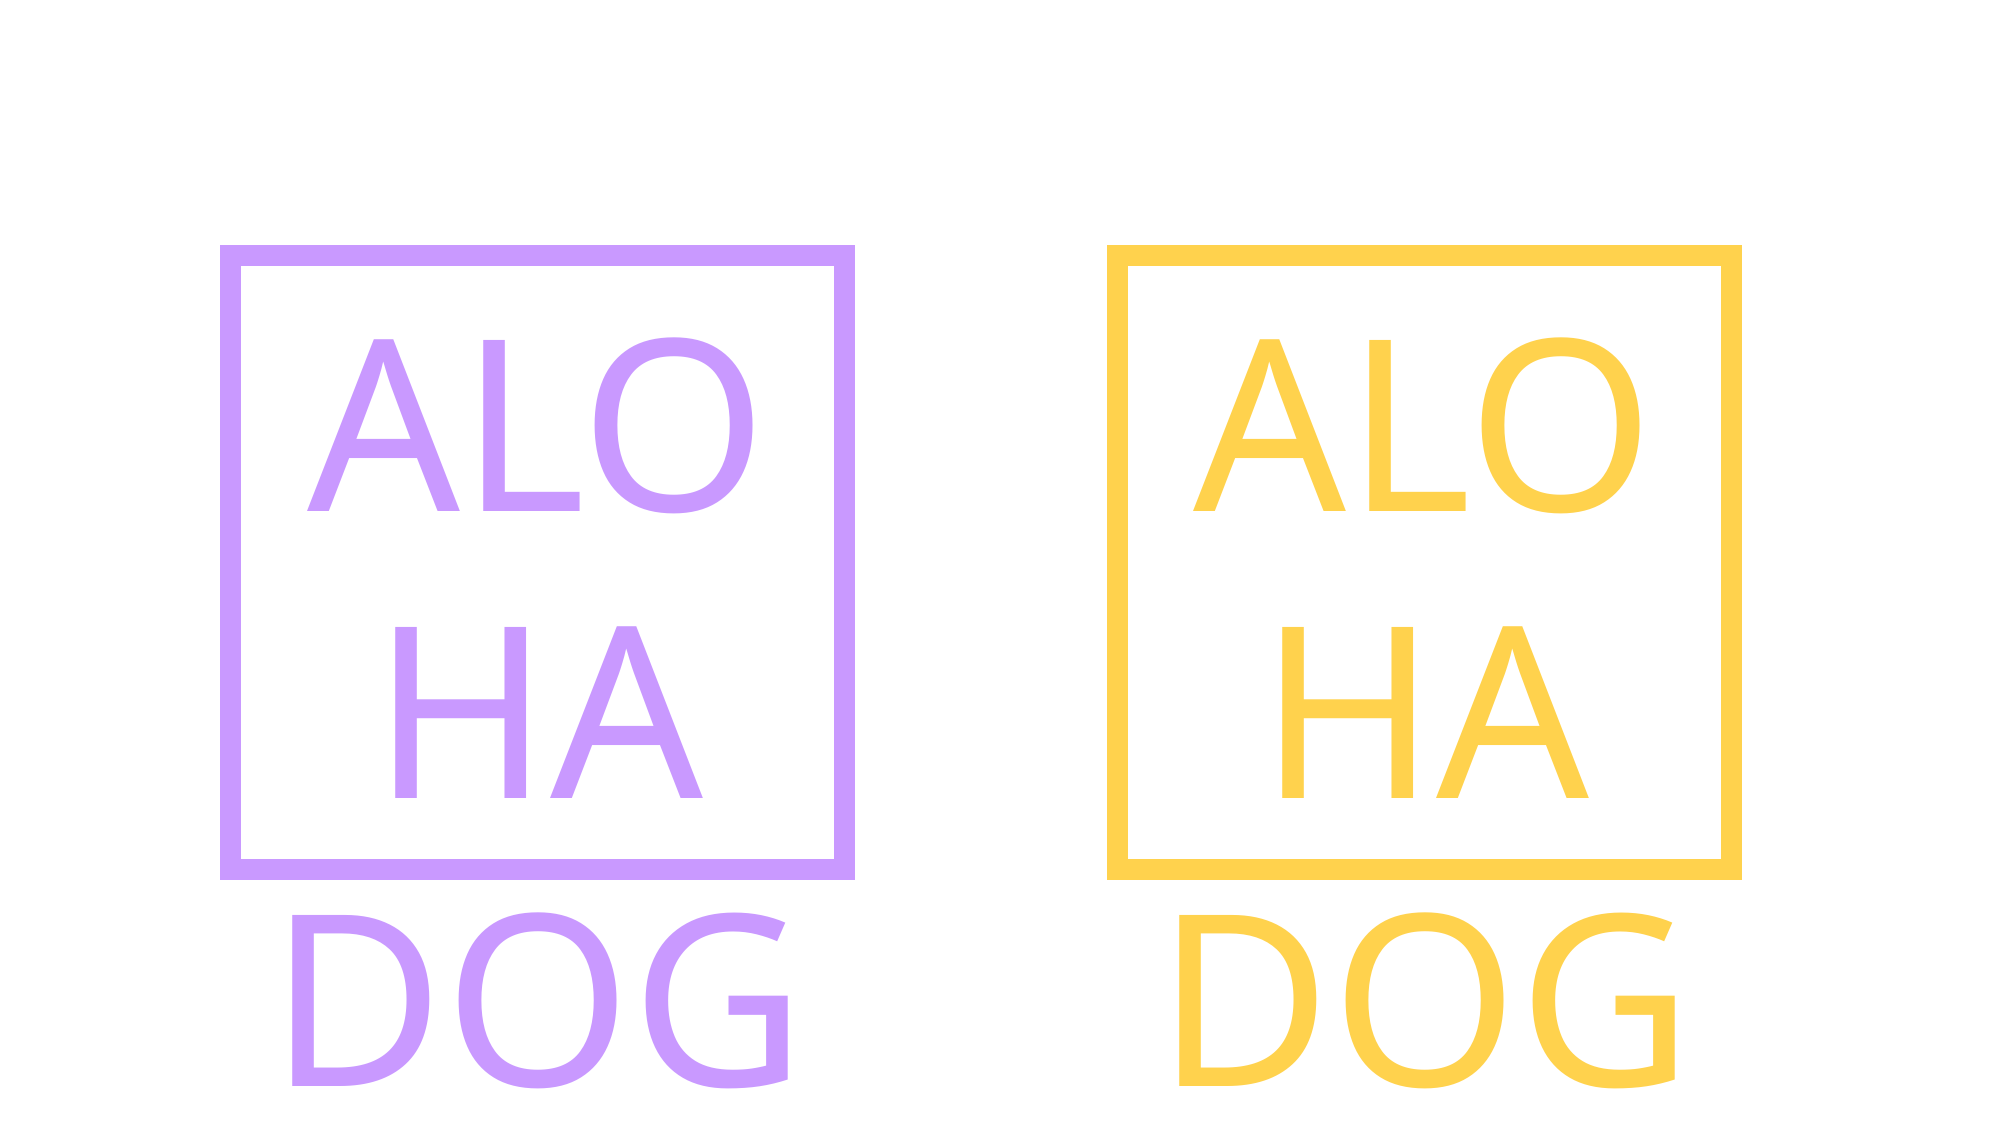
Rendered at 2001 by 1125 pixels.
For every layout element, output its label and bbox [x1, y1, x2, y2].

text_box [1117, 255, 1732, 870]
text_box [230, 255, 845, 870]
